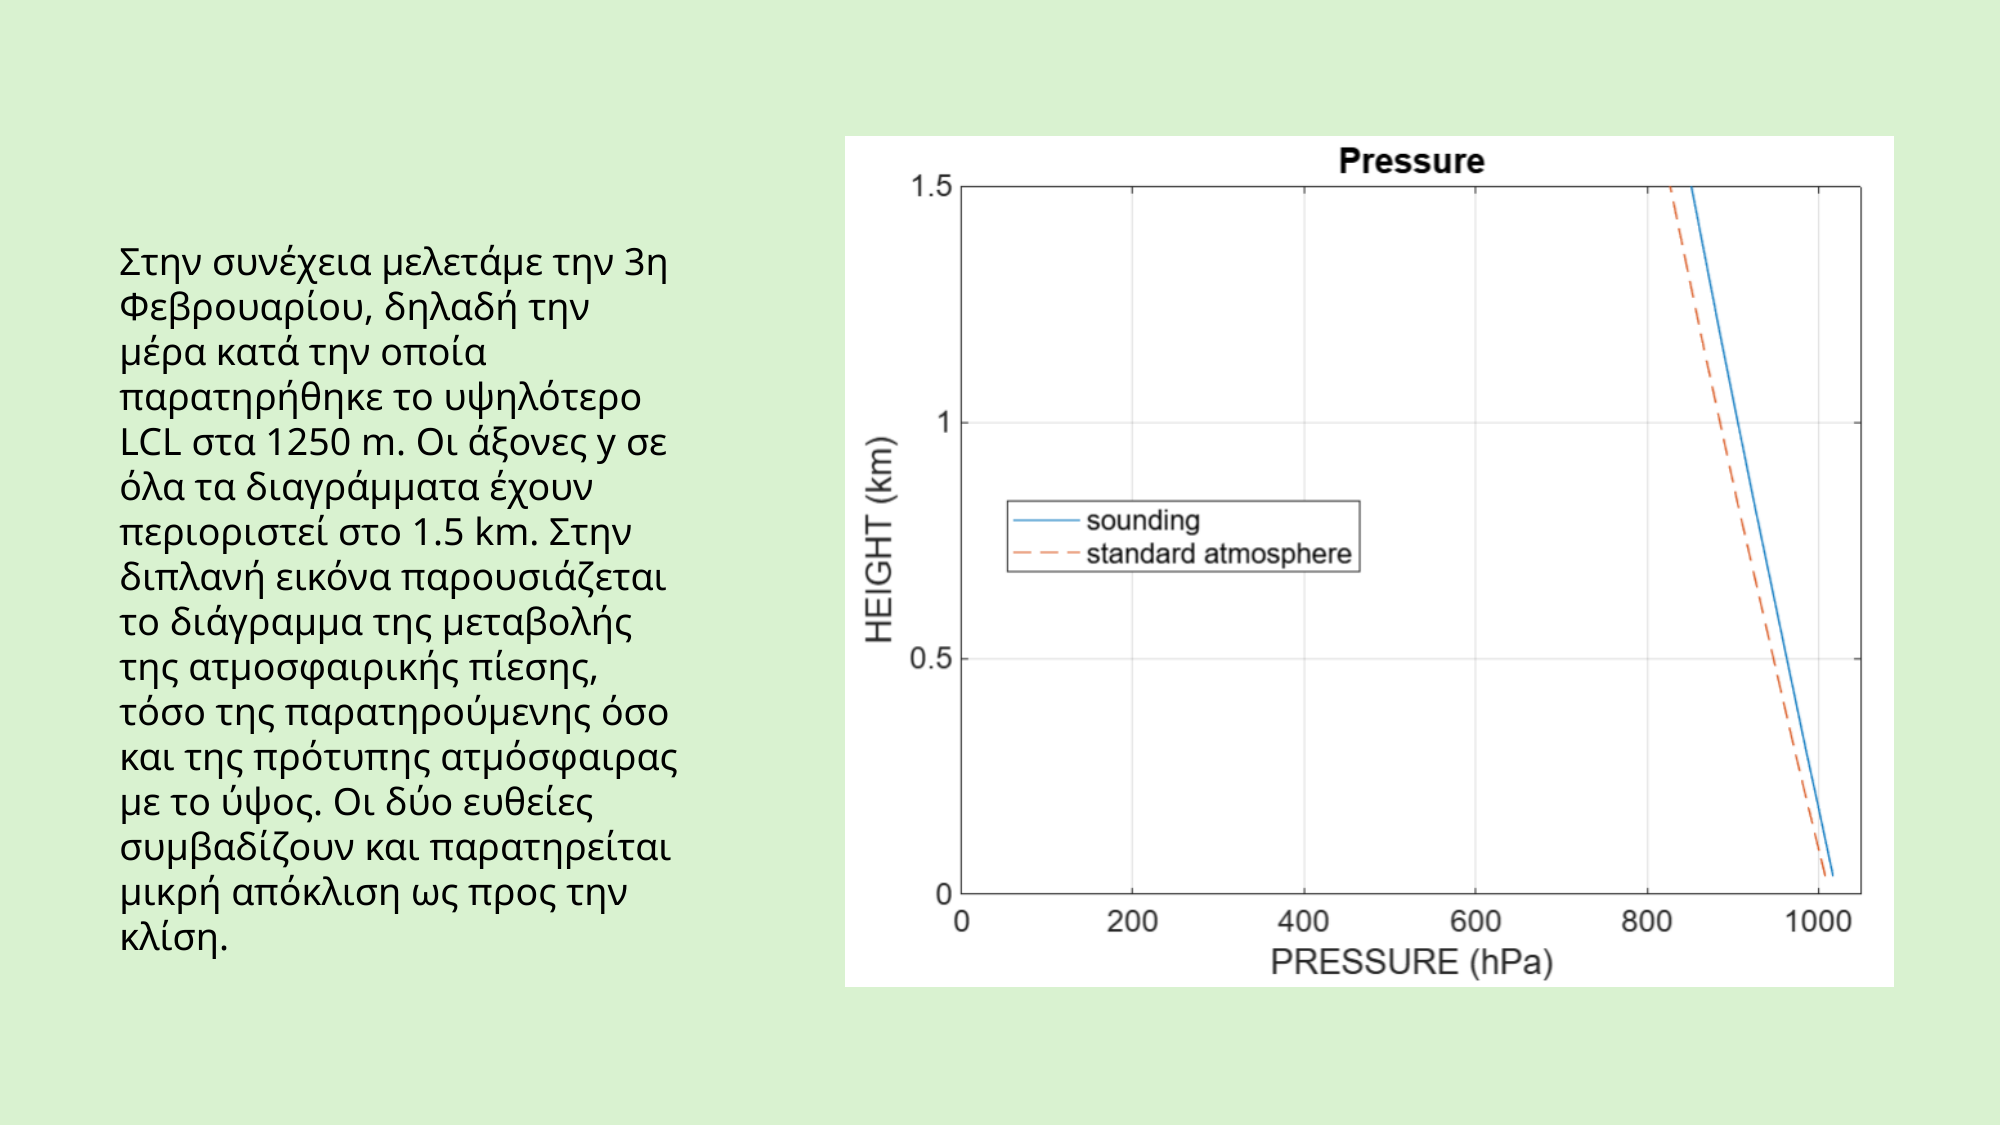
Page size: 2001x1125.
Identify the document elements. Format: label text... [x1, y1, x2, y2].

picture [844, 135, 1895, 988]
text_box Στην συνέχεια μελετάμε την 3η Φεβρουαρίου, δηλαδή την μέρα κατά την οποία παρατηρήθηκε το υψηλότερο LCL στα 1250 m. Οι άξονες y σε όλα τα διαγράμματα έχουν περιοριστεί στο 1.5 km. Στην διπλανή εικόνα παρουσιάζεται το διάγραμμα της μεταβολής της ατμοσφαιρικής πίεσης, τόσο της παρατηρούμενης όσο και της πρότυπης ατμόσφαιρας με το ύψος. Οι δύο ευθείες συμβαδίζουν και παρατηρείται μικρή απόκλιση ως προς την κλίση. [104, 230, 696, 966]
